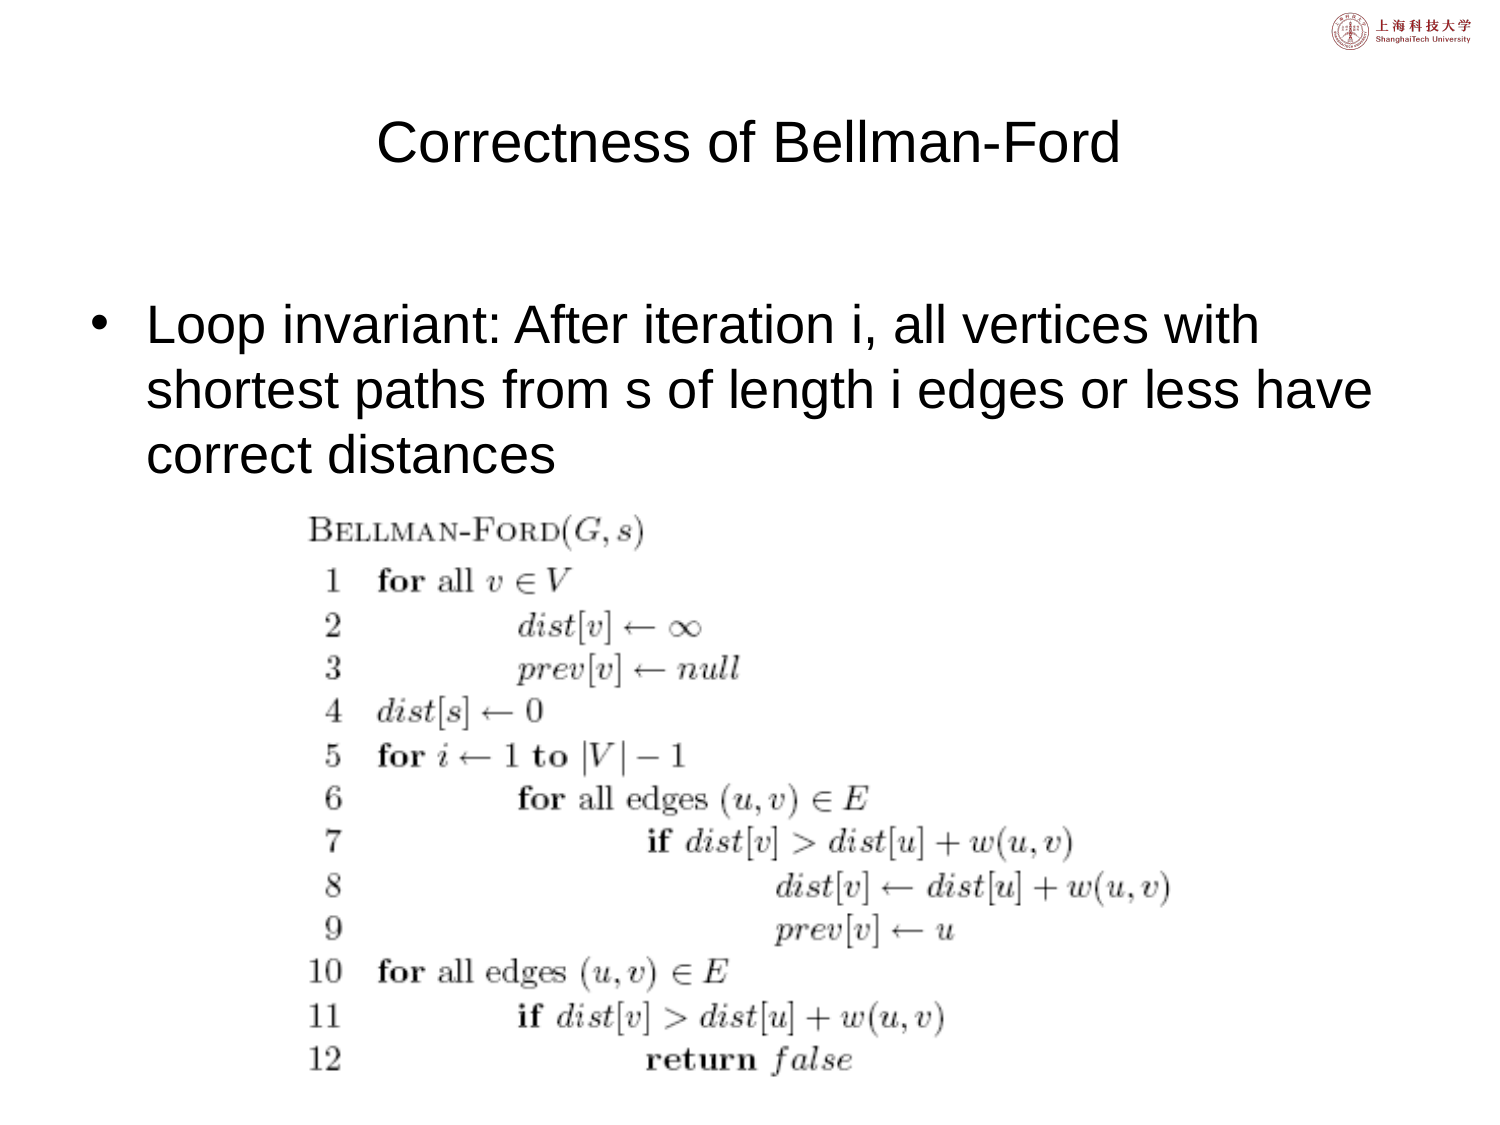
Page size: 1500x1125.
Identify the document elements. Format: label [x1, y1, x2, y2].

picture [1327, 0, 1478, 109]
title [74, 44, 1426, 233]
list [74, 281, 1426, 551]
picture [299, 505, 1176, 1083]
